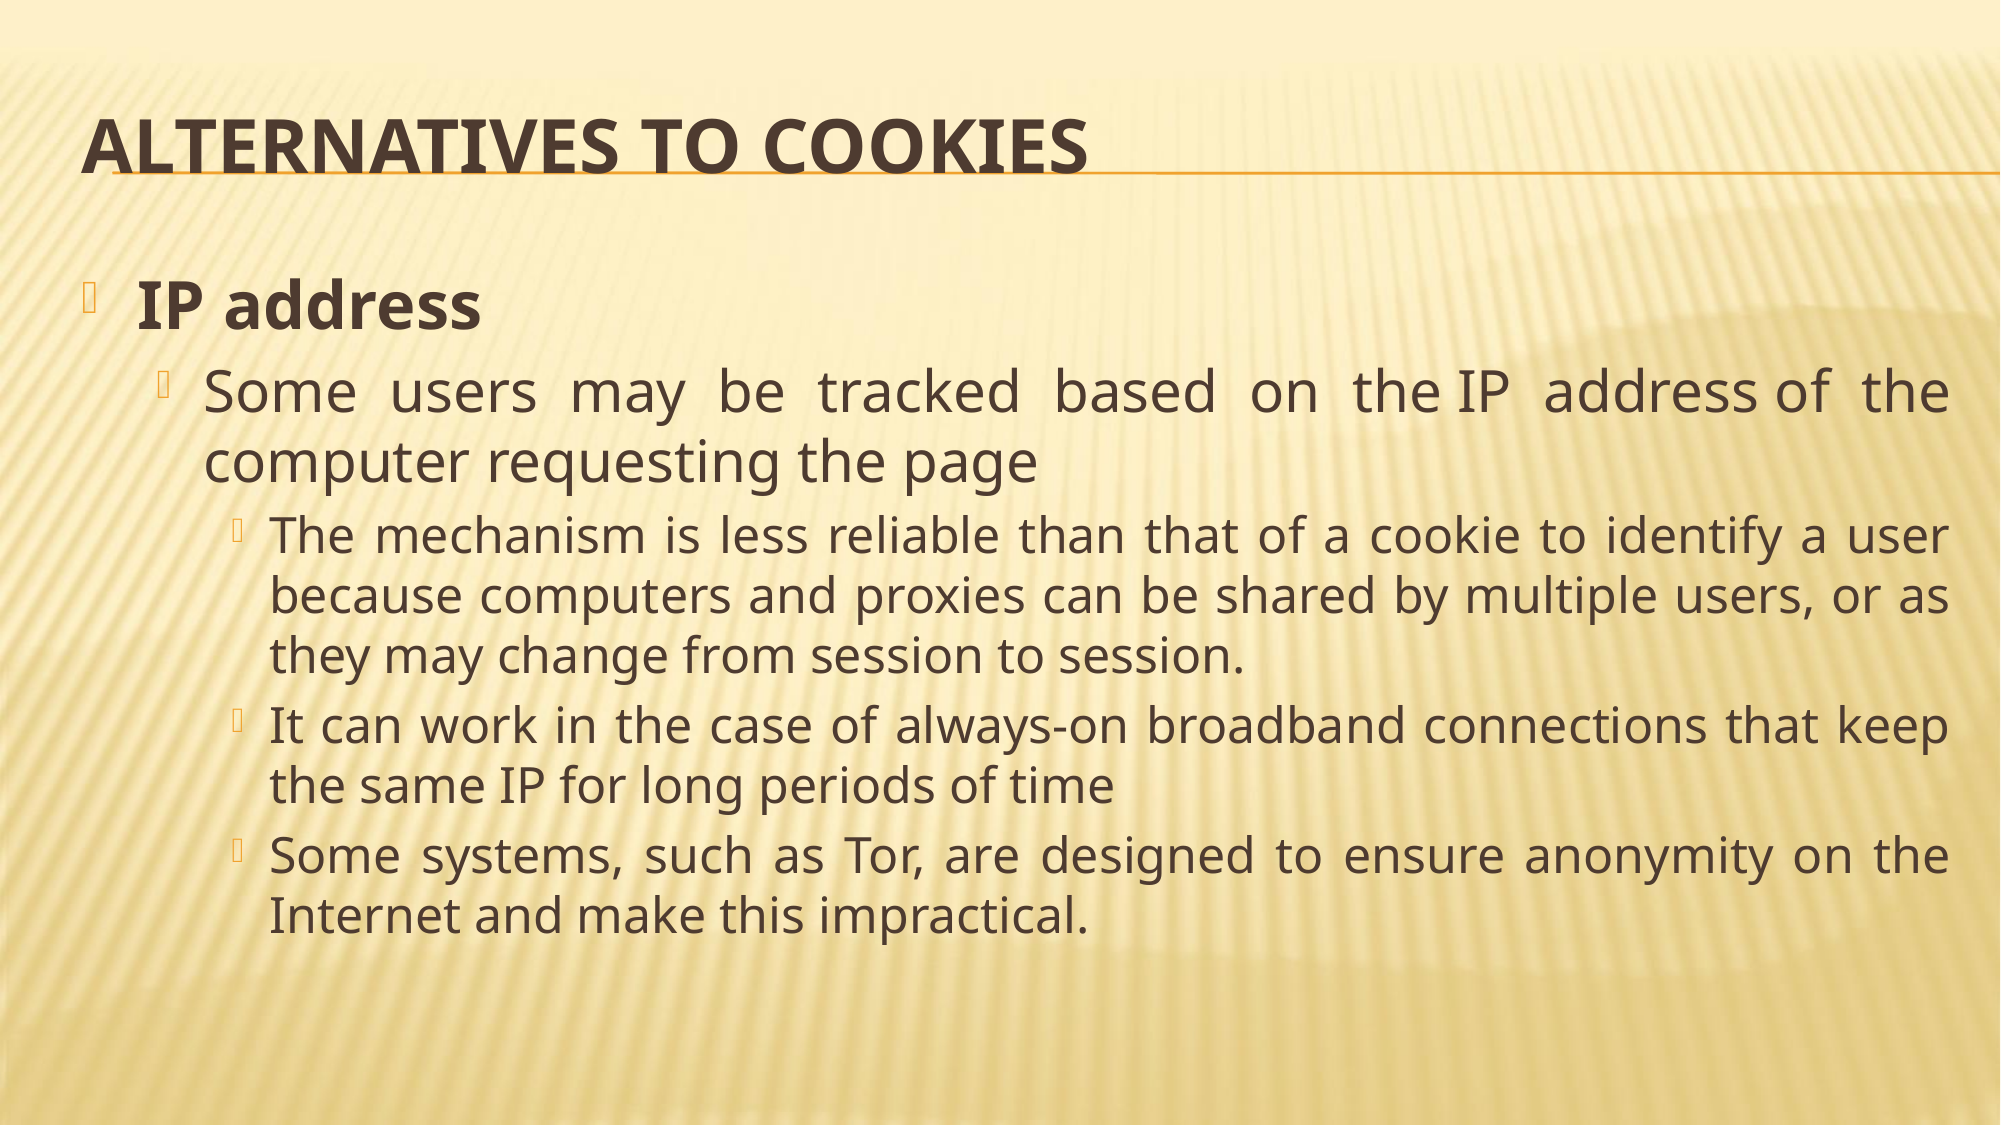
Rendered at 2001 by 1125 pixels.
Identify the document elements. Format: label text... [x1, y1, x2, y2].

title Alternatives to cookies [66, 75, 1967, 213]
picture [0, 0, 2001, 1125]
list IP address Some users may be tracked based on the IP address of the computer requesting the page The mechanism is less reliable than that of a cookie to identify a user because computers and proxies can be shared by multiple users, or as they may change from session to session. It can work in the case of always-on broadband connections that keep the same IP for long periods of time Some systems, such as Tor, are designed to ensure anonymity on the Internet and make this impractical. [66, 254, 1967, 998]
